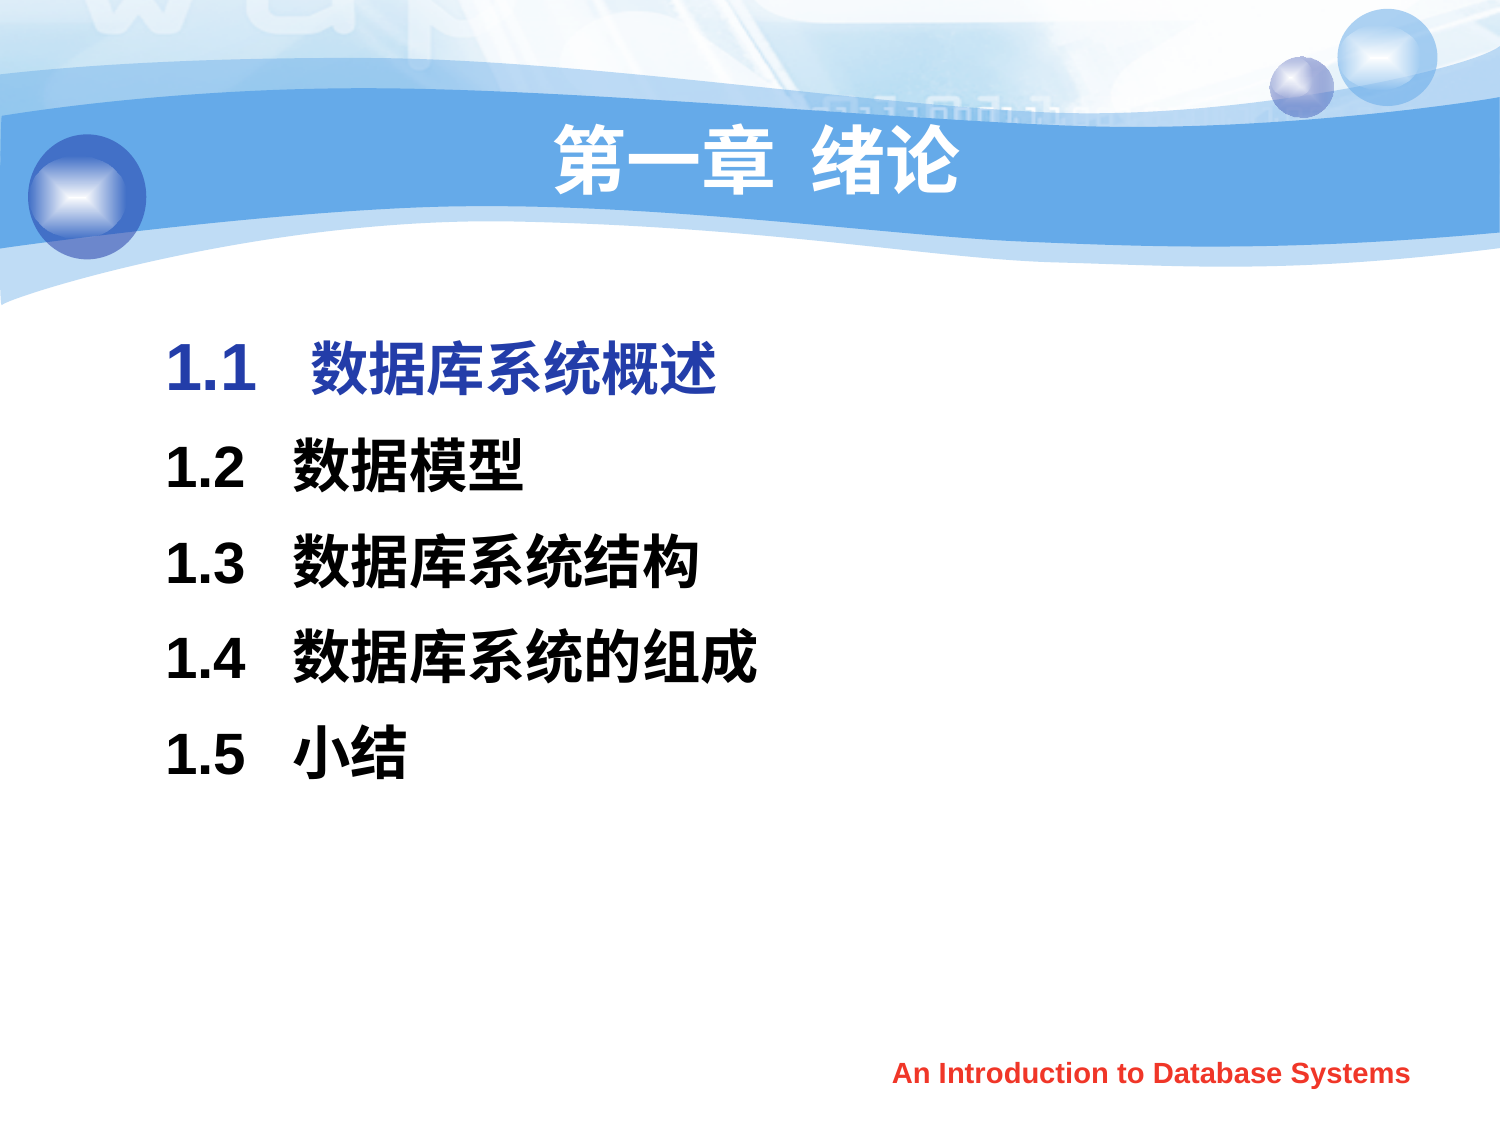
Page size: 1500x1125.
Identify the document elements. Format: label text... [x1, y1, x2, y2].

picture [0, 0, 1500, 112]
title 第一章 绪论 [150, 112, 1363, 205]
footer An Introduction to Database Systems [856, 1046, 1447, 1100]
list 1.1 数据库系统概述 1.2 数据模型（非常重要的概念） 1.3 数据库系统结构 1.4 数据库系统的组成 1.5 小结 [75, 299, 1425, 1038]
